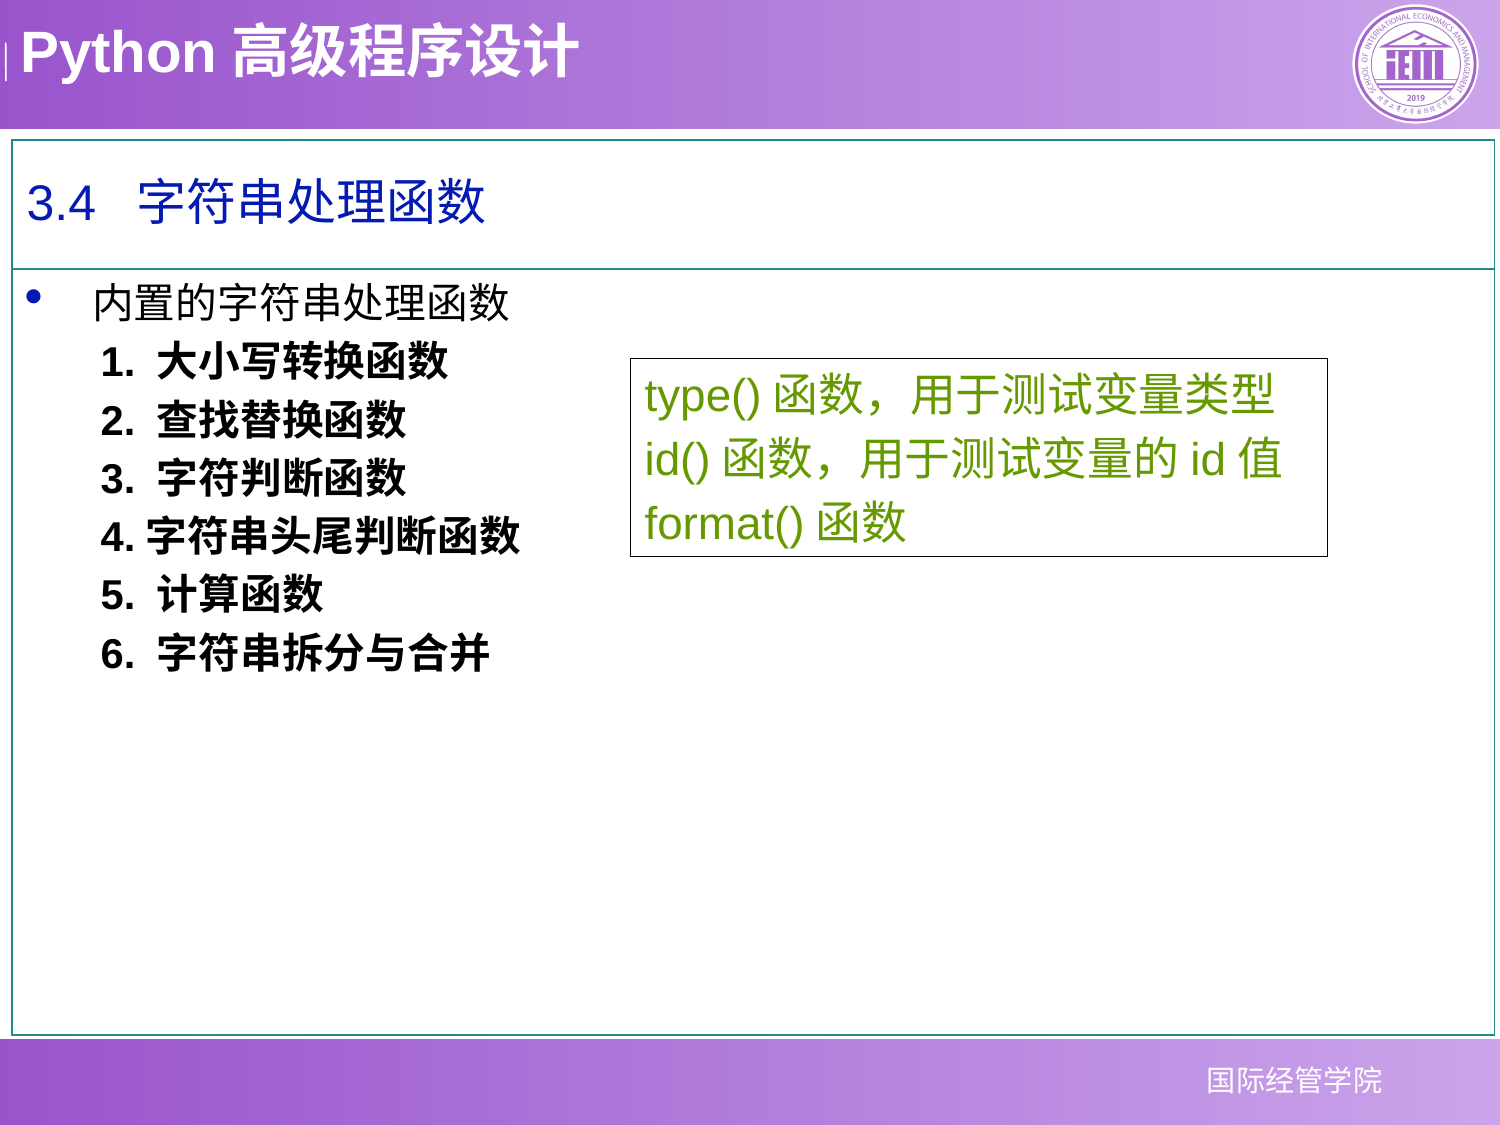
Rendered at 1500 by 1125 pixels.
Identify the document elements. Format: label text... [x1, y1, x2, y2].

text_box type()函数，用于测试变量类型 id()函数，用于测试变量的id值 format()函数 [629, 357, 1328, 556]
list 内置的字符串处理函数 1. 大小写转换函数 2. 查找替换函数 3. 字符判断函数 4.字符串头尾判断函数 5. 计算函数 6. 字符串拆分与合并 [11, 268, 1495, 1036]
title 3.4 字符串处理函数 [11, 139, 1495, 268]
picture [1354, 6, 1477, 122]
